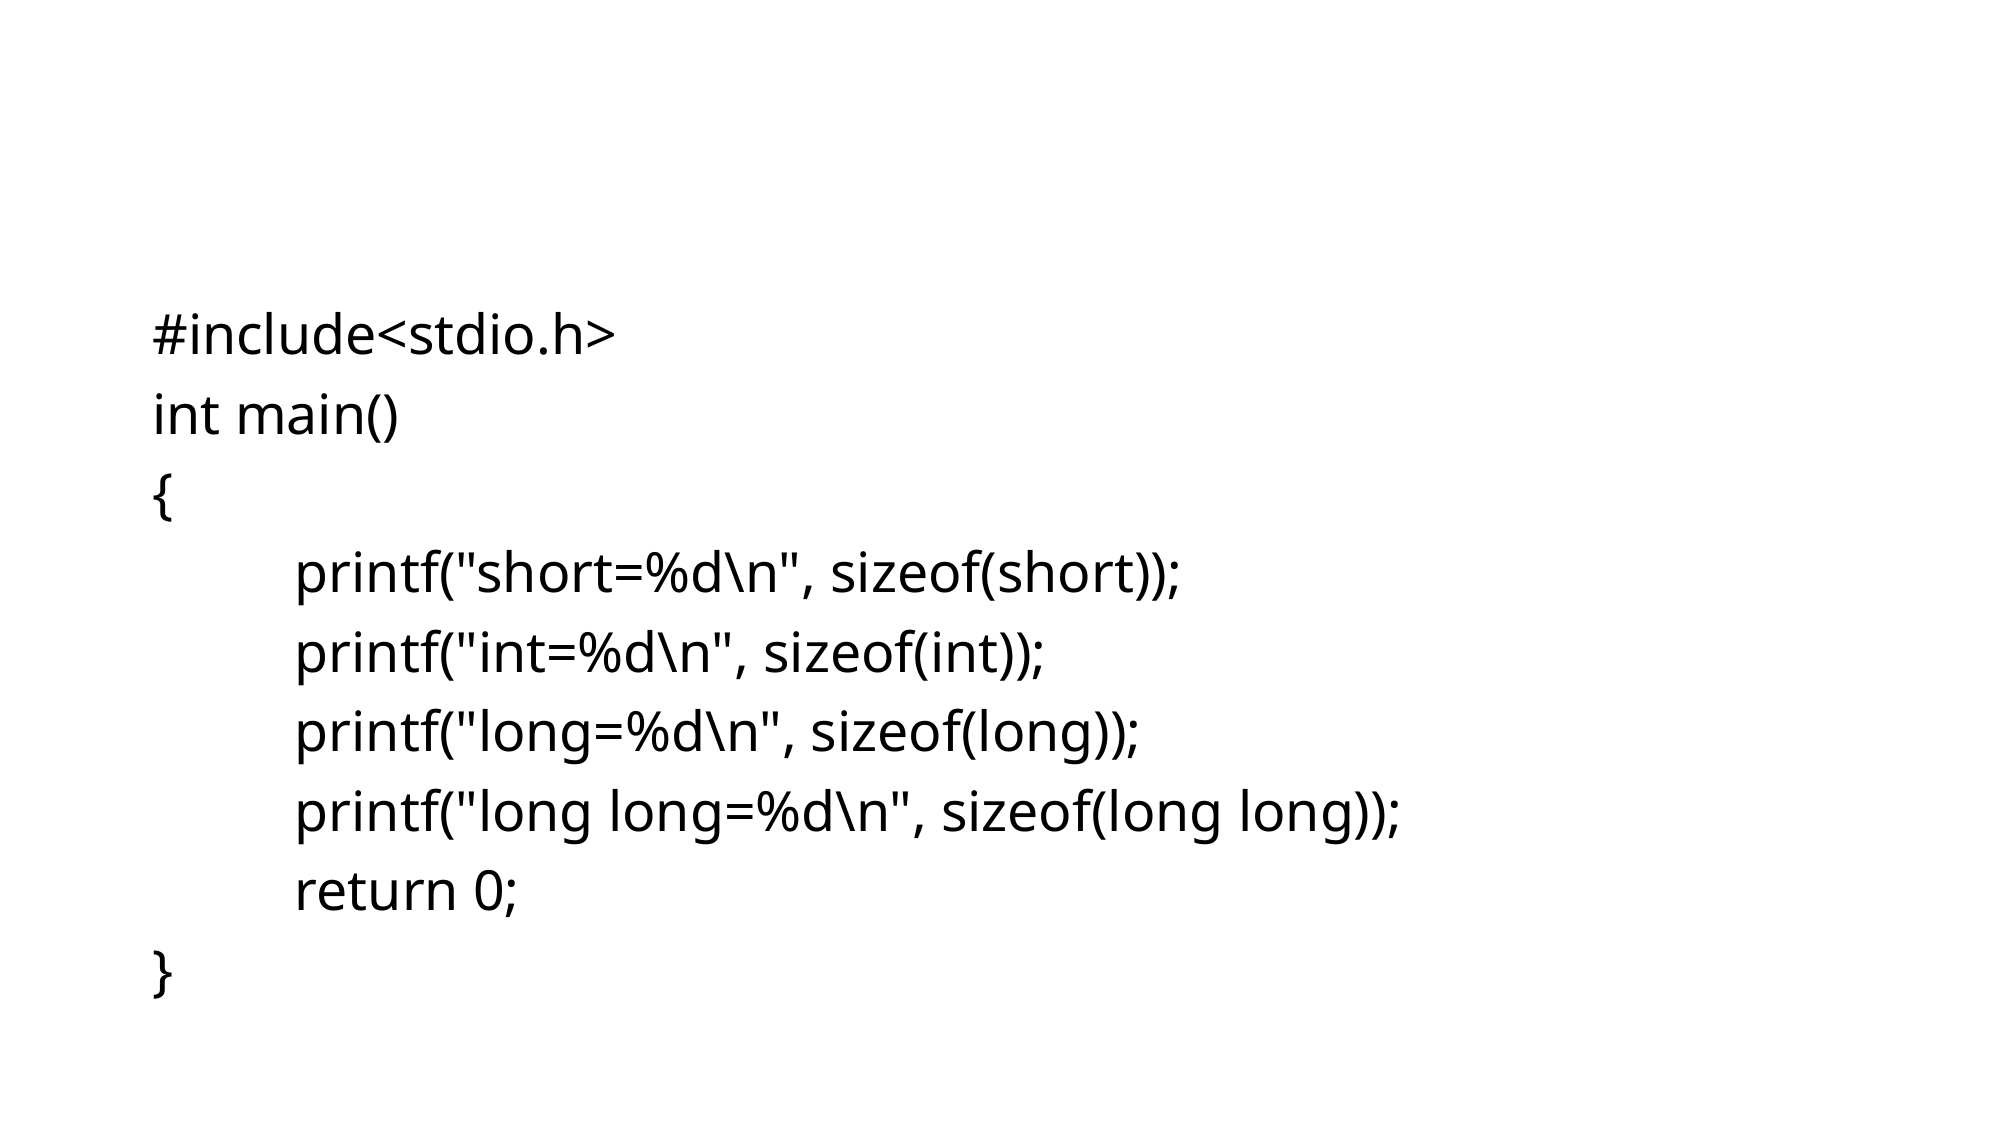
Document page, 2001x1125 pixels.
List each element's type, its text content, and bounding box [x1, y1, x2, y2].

list #include<stdio.h> int main() { printf("short=%d\n", sizeof(short)); printf("int=%d\n", sizeof(int)); printf("long=%d\n", sizeof(long)); printf("long long=%d\n", sizeof(long long)); return 0; } [137, 299, 1863, 1014]
